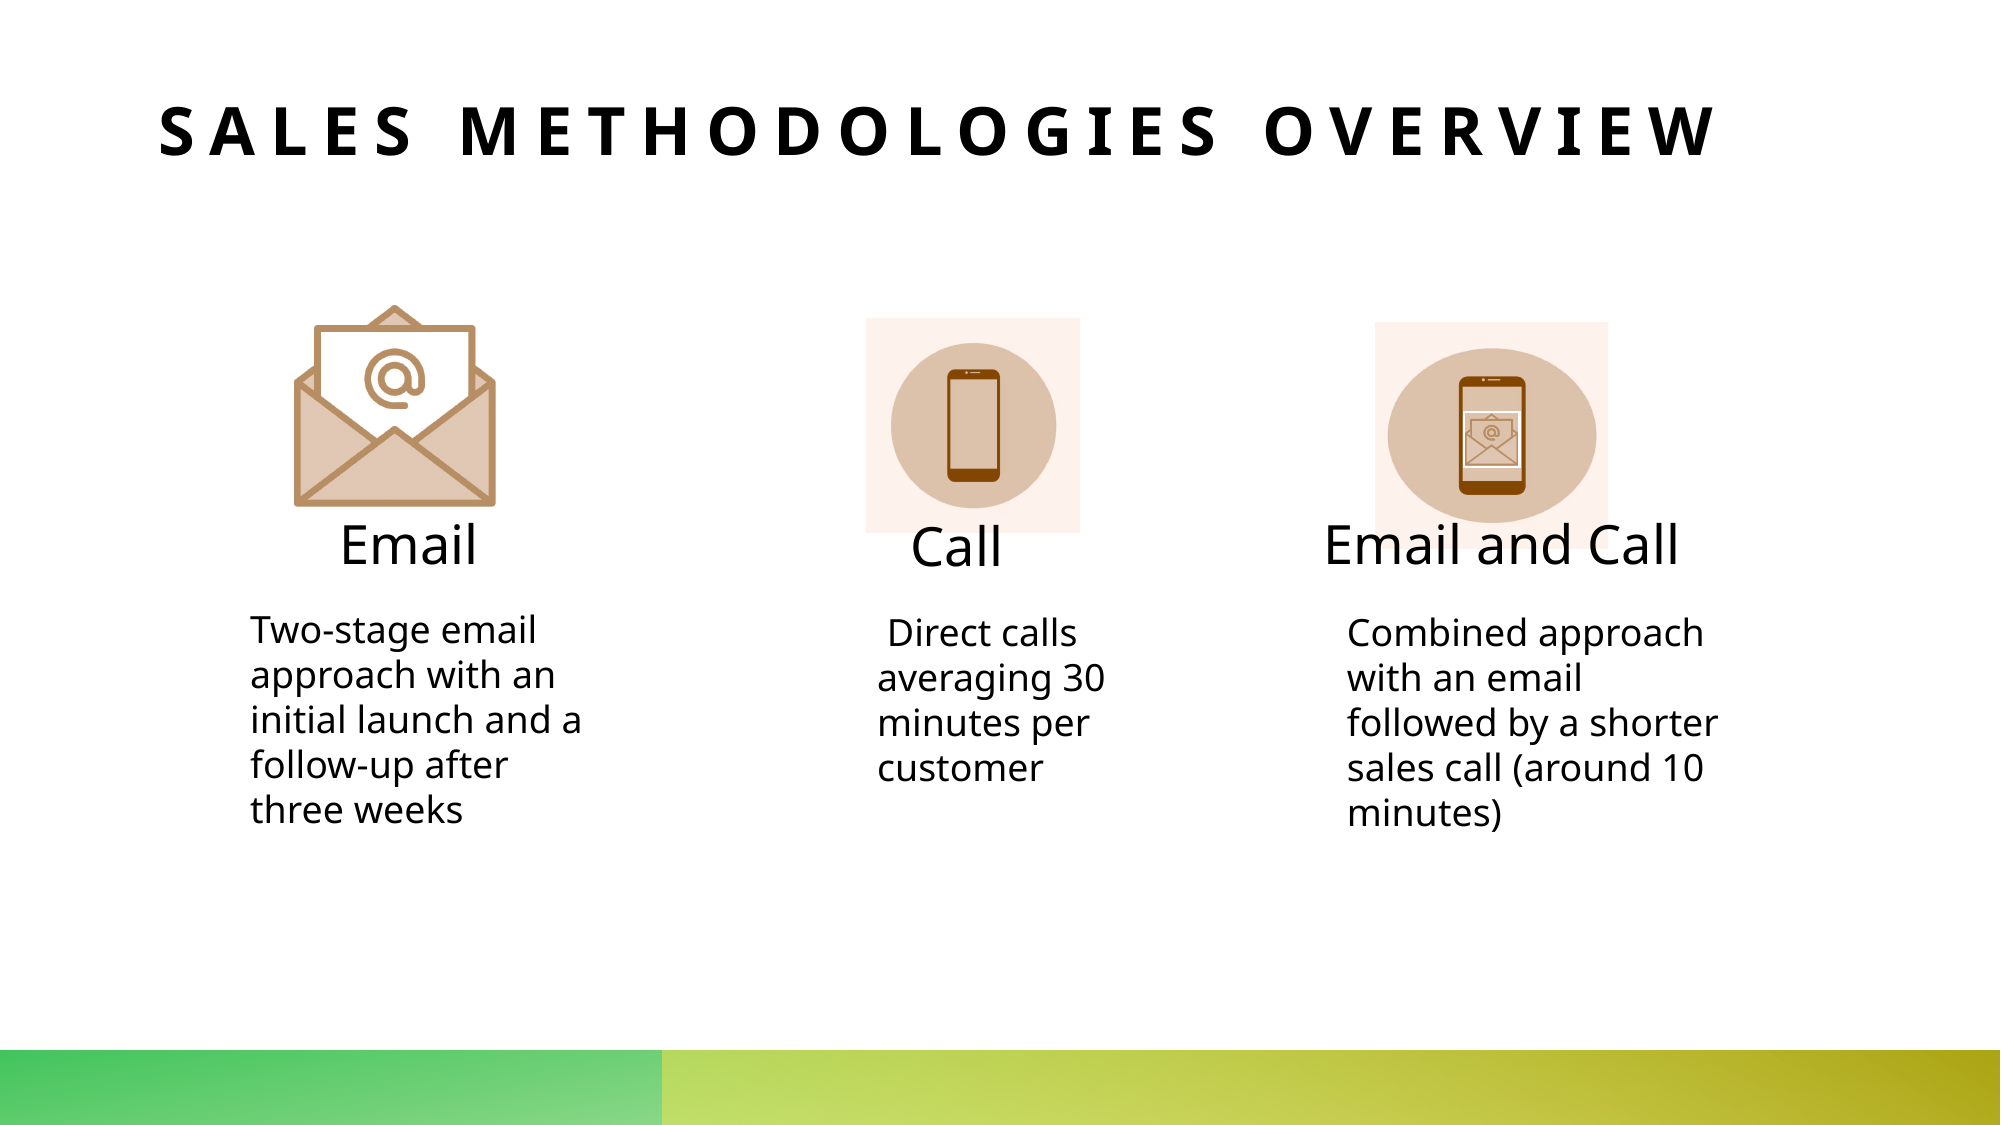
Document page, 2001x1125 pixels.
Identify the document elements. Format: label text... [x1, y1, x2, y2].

text_box Combined approach with an email followed by a shorter sales call (around 10 minutes) [1332, 819, 1739, 841]
text_box Two-stage email approach with an initial launch and a follow-up after three weeks [235, 819, 624, 839]
title Sales Methodologies Overview [158, 67, 1900, 170]
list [82, 169, 1825, 819]
